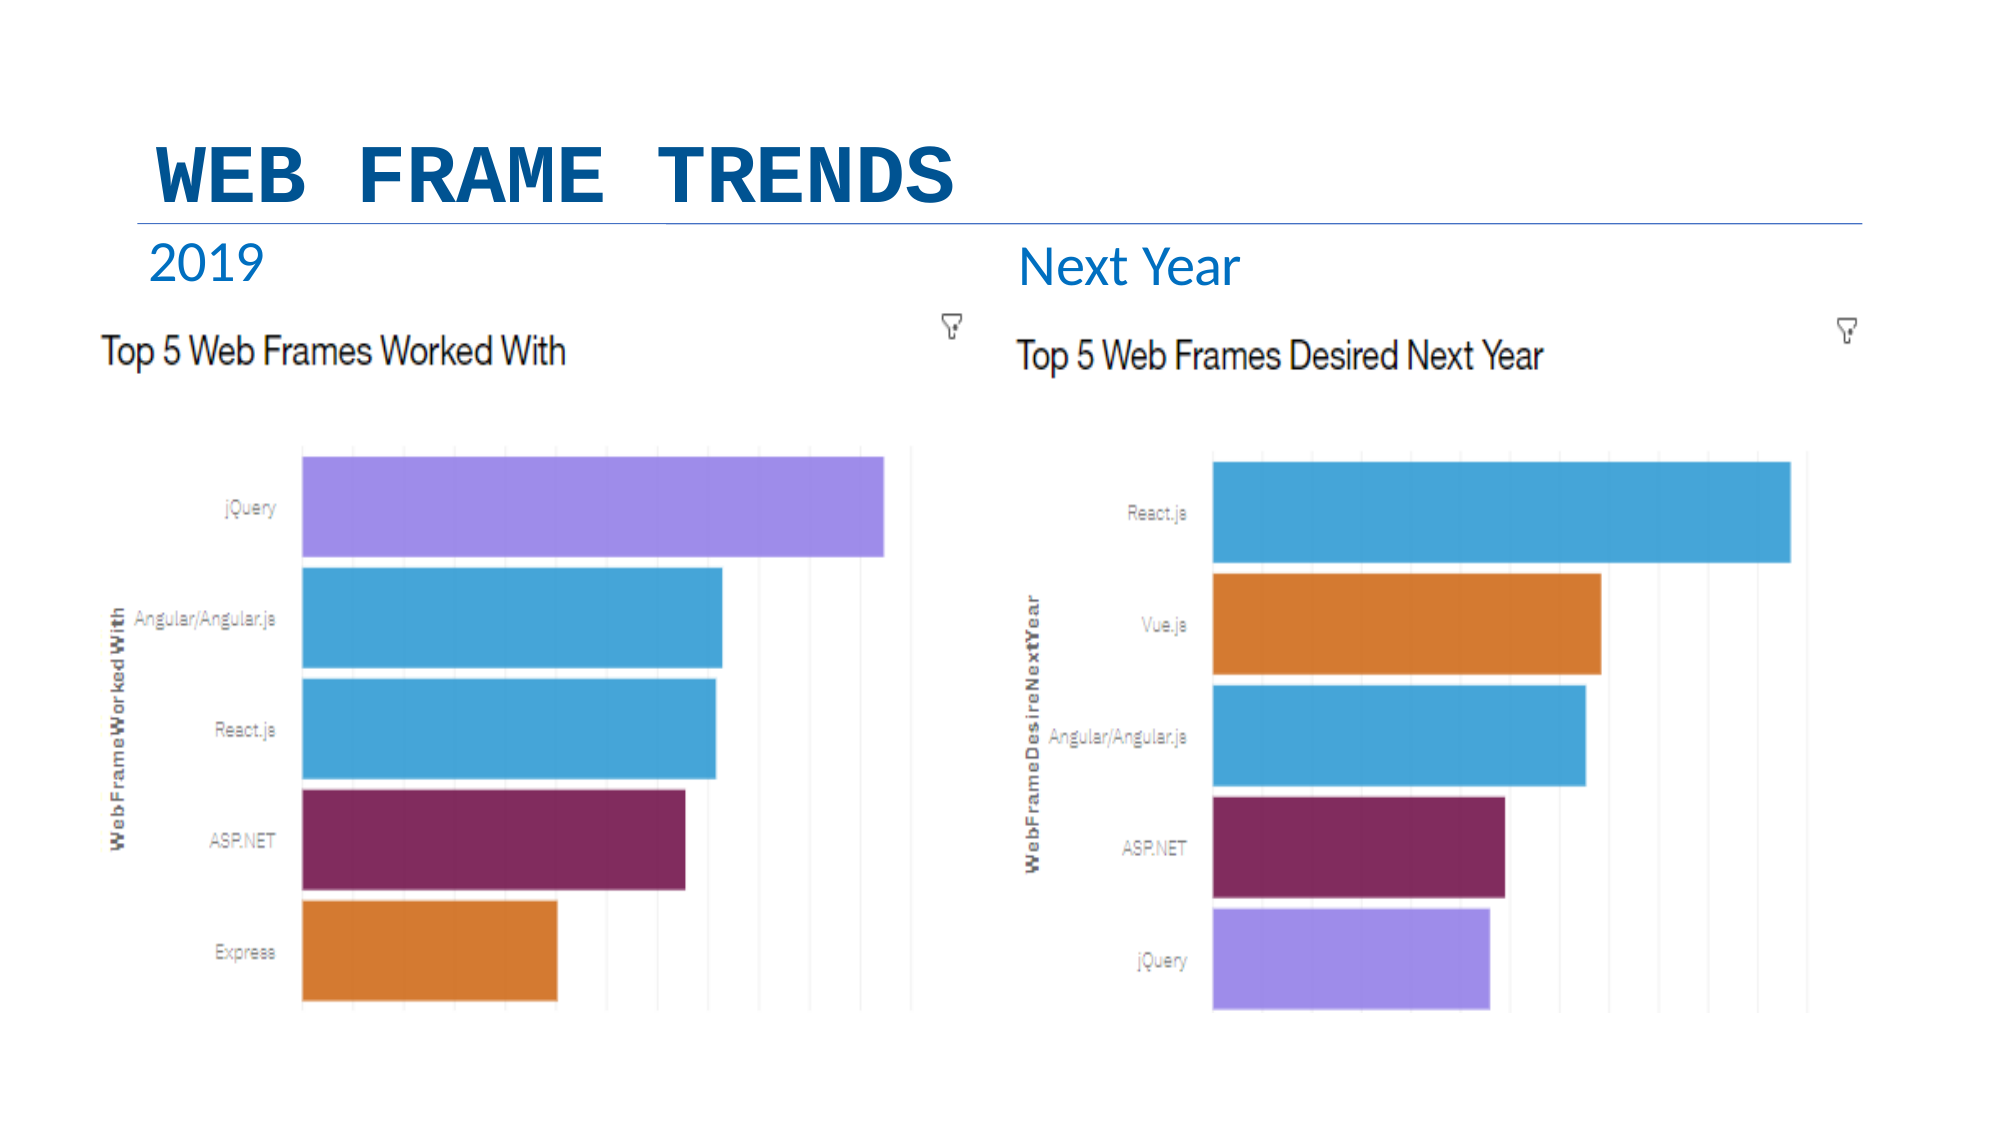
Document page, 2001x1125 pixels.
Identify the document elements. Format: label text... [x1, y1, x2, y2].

title WEB FRAME TRENDS [154, 117, 959, 308]
picture [1003, 312, 1867, 1013]
text_box 2019 [146, 220, 269, 293]
picture [83, 312, 974, 1013]
text_box Next Year [1016, 224, 1247, 297]
